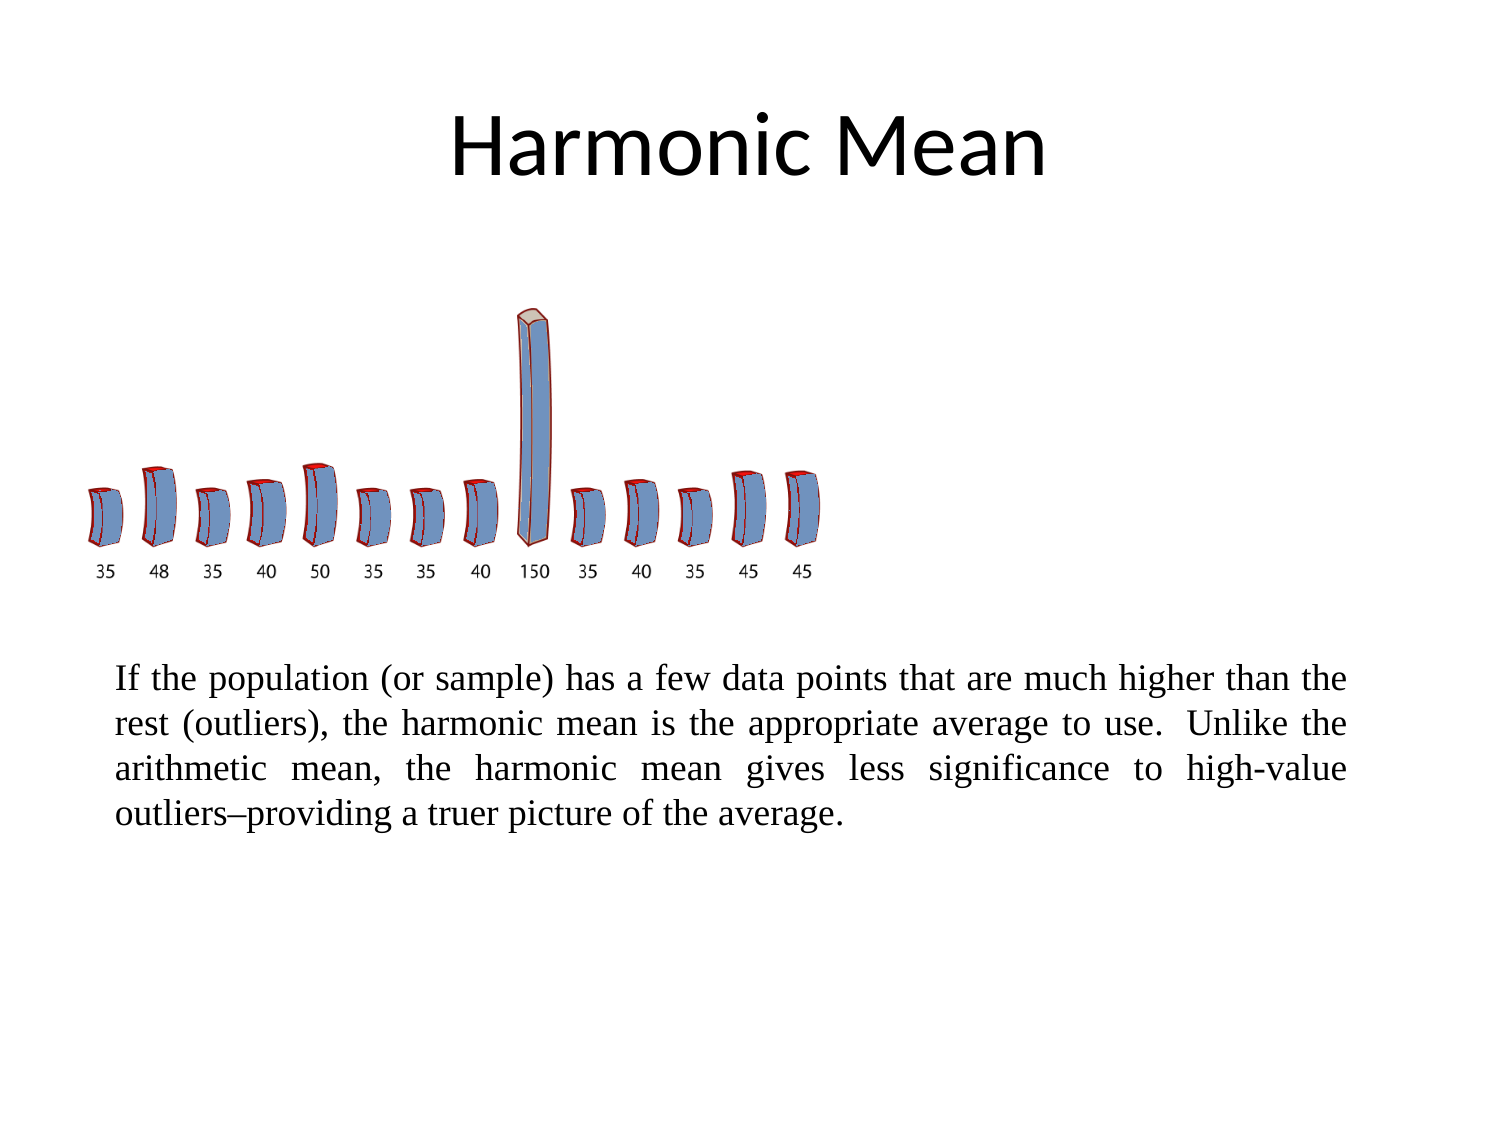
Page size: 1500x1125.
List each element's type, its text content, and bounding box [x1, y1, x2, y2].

text_box If the population (or sample) has a few data points that are much higher than the rest (outliers), the harmonic mean is the appropriate average to use. Unlike the arithmetic mean, the harmonic mean gives less significance to high-value outliers–providing a truer picture of the average. [100, 645, 1365, 840]
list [76, 290, 826, 587]
title Harmonic Mean [75, 45, 1425, 233]
